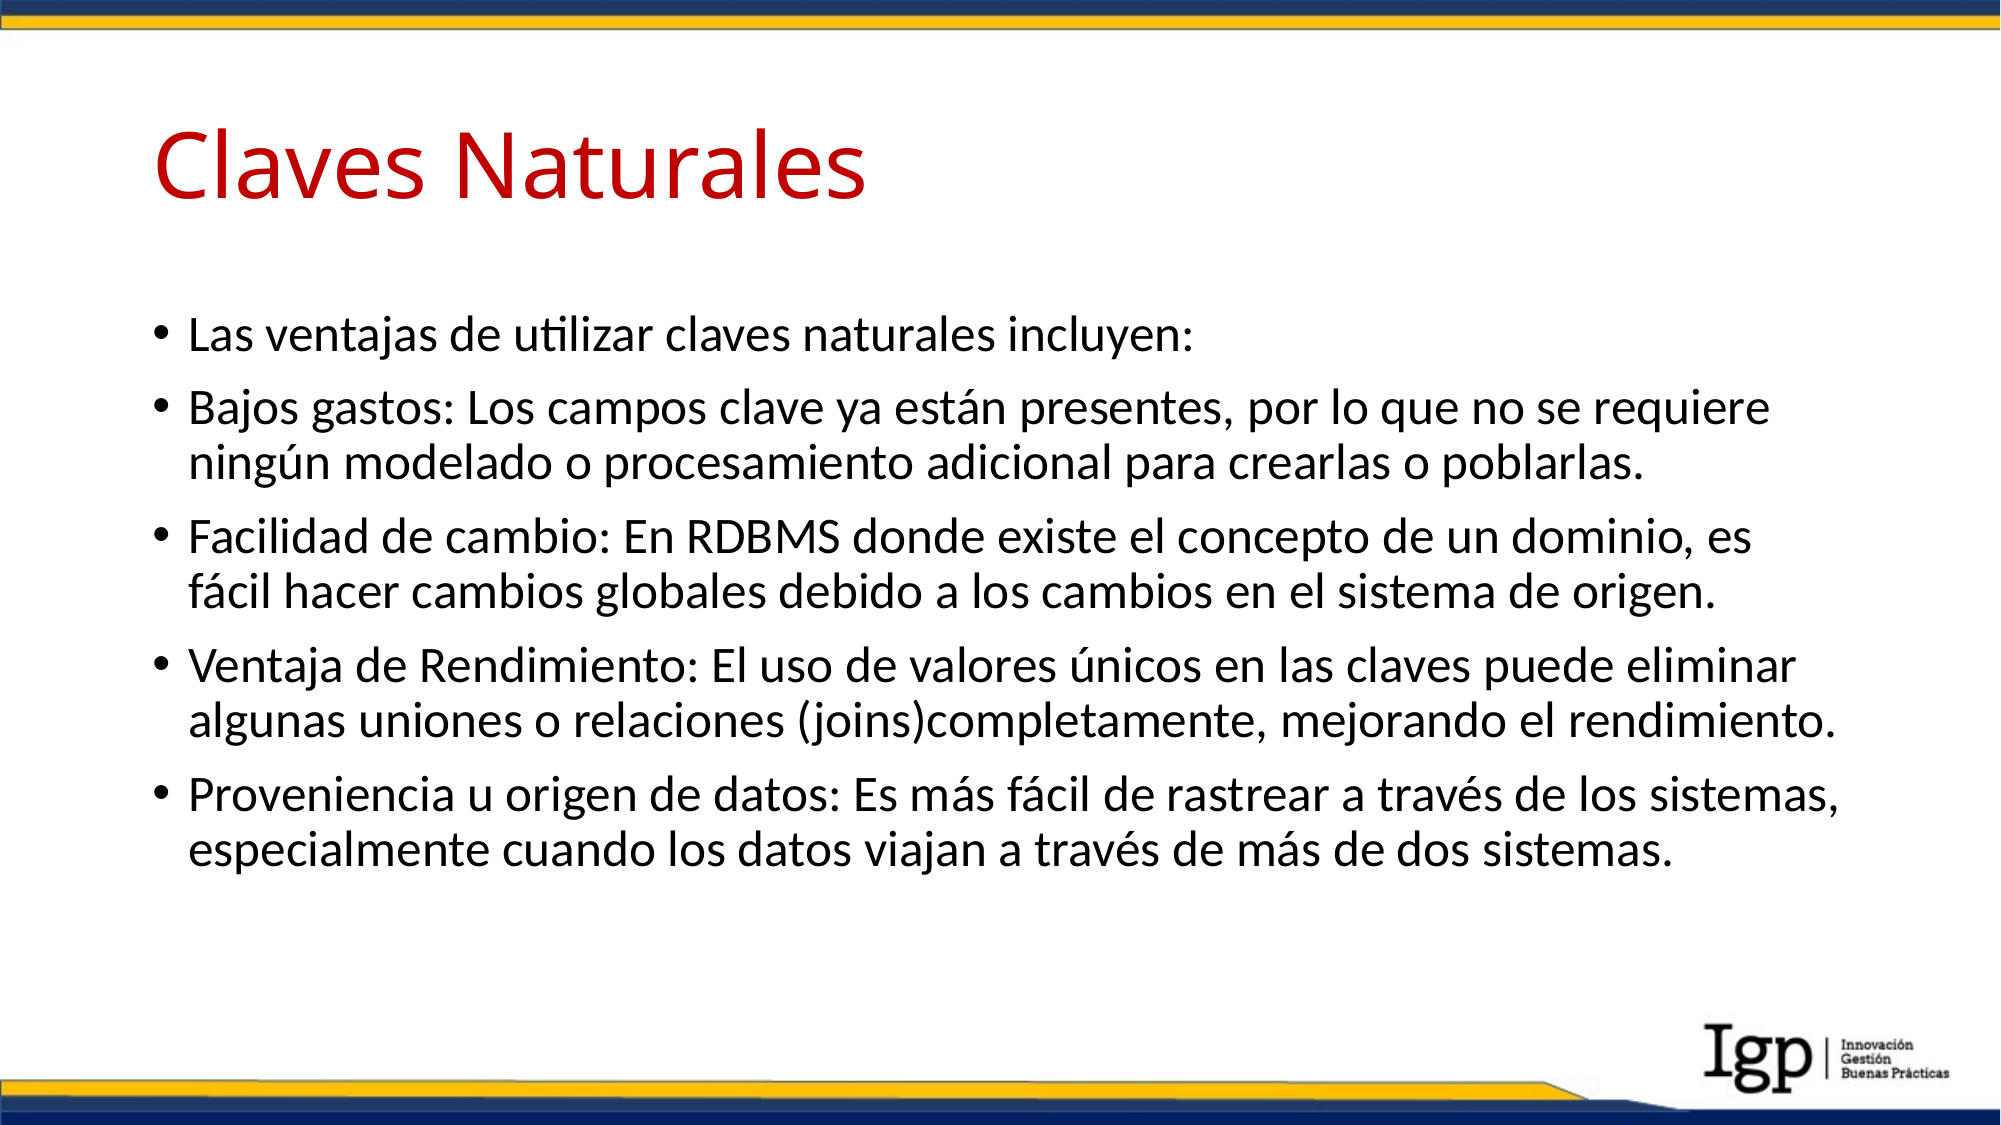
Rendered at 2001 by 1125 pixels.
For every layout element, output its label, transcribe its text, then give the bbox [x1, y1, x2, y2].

picture [0, 0, 2001, 1125]
title Claves Naturales [137, 59, 1863, 278]
list Las ventajas de utilizar claves naturales incluyen: Bajos gastos: Los campos clave ya están presentes, por lo que no se requiere ningún modelado o procesamiento adicional para crearlas o poblarlas. Facilidad de cambio: En RDBMS donde existe el concepto de un dominio, es fácil hacer cambios globales debido a los cambios en el sistema de origen. Ventaja de Rendimiento: El uso de valores únicos en las claves puede eliminar algunas uniones o relaciones (joins)completamente, mejorando el rendimiento. Proveniencia u origen de datos: Es más fácil de rastrear a través de los sistemas, especialmente cuando los datos viajan a través de más de dos sistemas. [137, 299, 1863, 1014]
